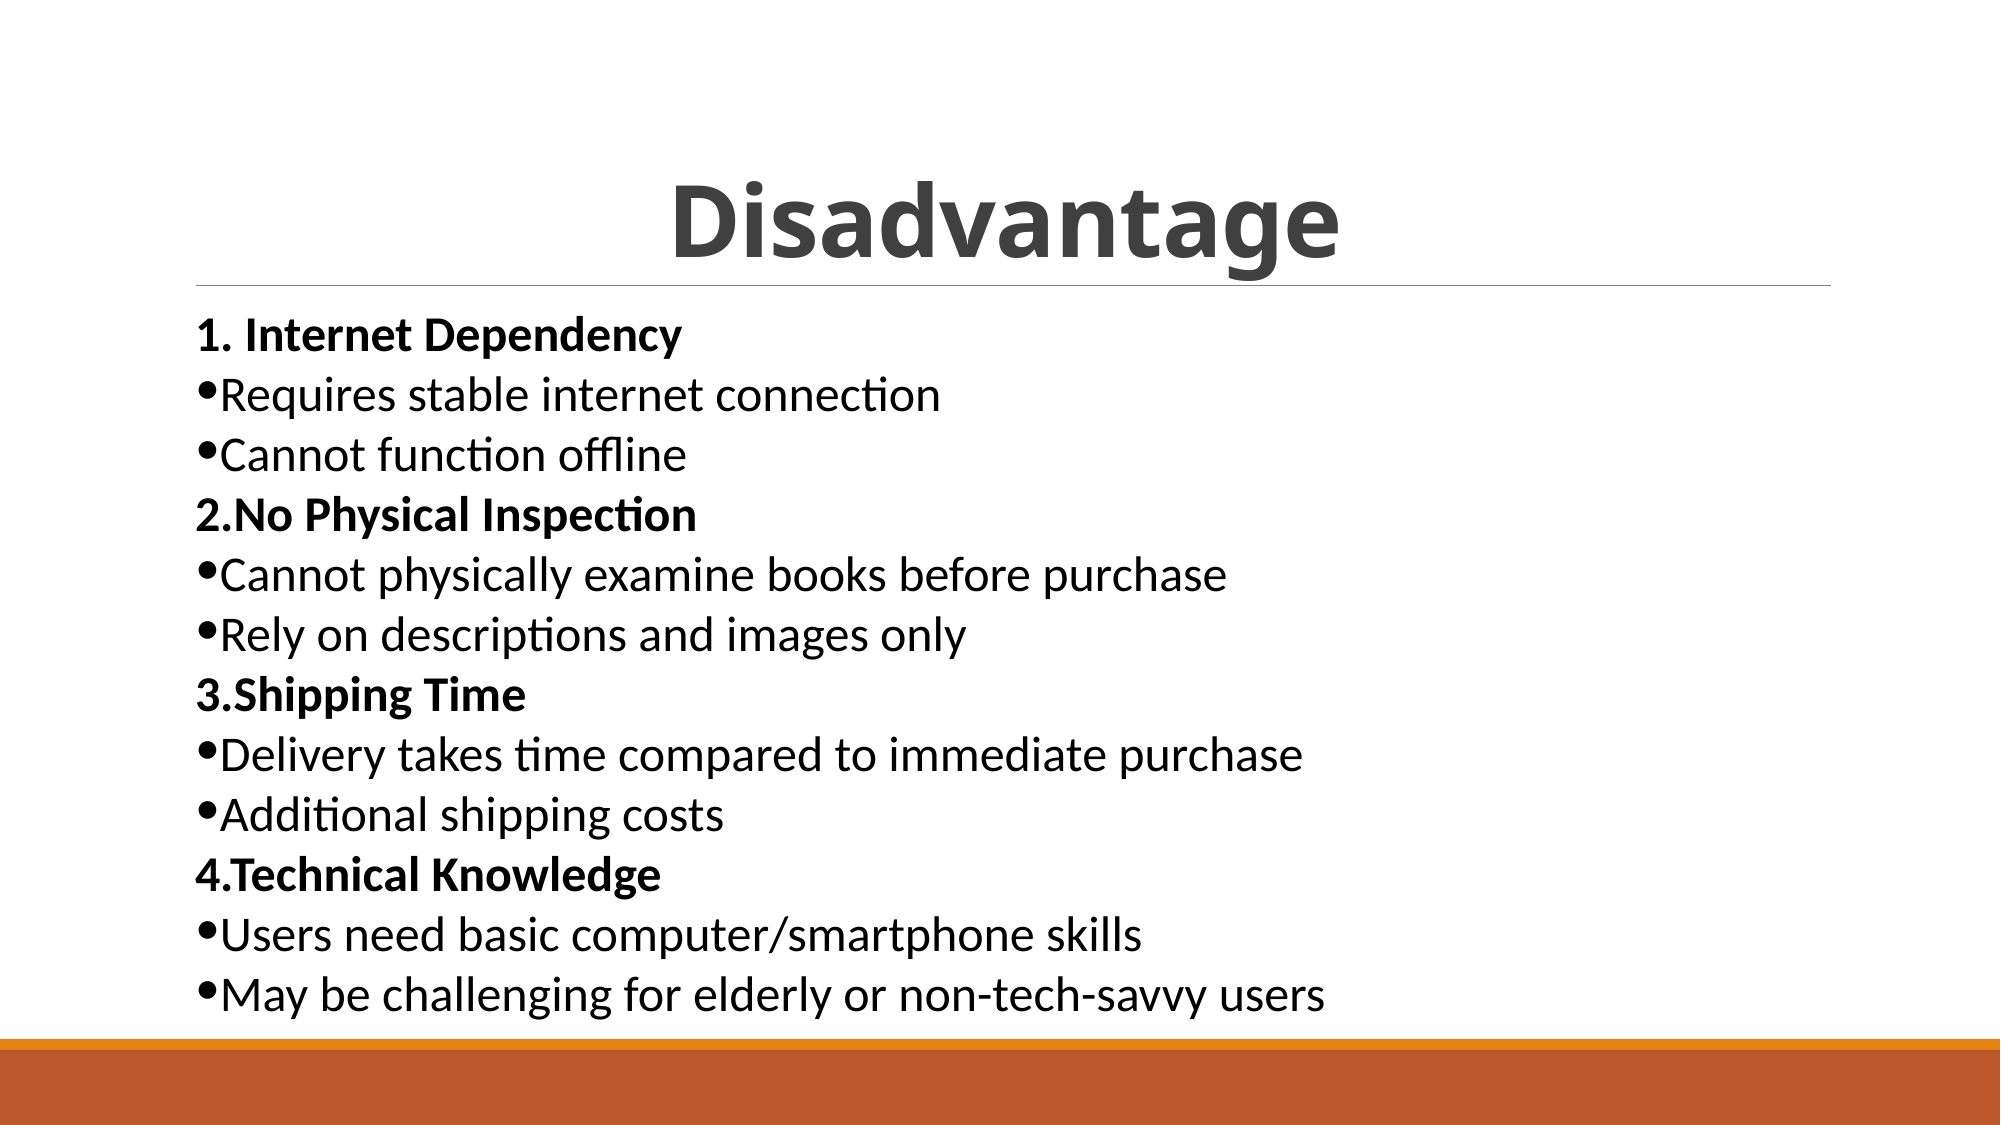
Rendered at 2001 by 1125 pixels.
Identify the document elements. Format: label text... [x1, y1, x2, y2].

title Disadvantage [180, 47, 1830, 285]
list 1. Internet Dependency Requires stable internet connection Cannot function offline 2.No Physical Inspection Cannot physically examine books before purchase Rely on descriptions and images only 3.Shipping Time Delivery takes time compared to immediate purchase Additional shipping costs 4.Technical Knowledge Users need basic computer/smartphone skills May be challenging for elderly or non-tech-savvy users [180, 294, 1573, 1075]
